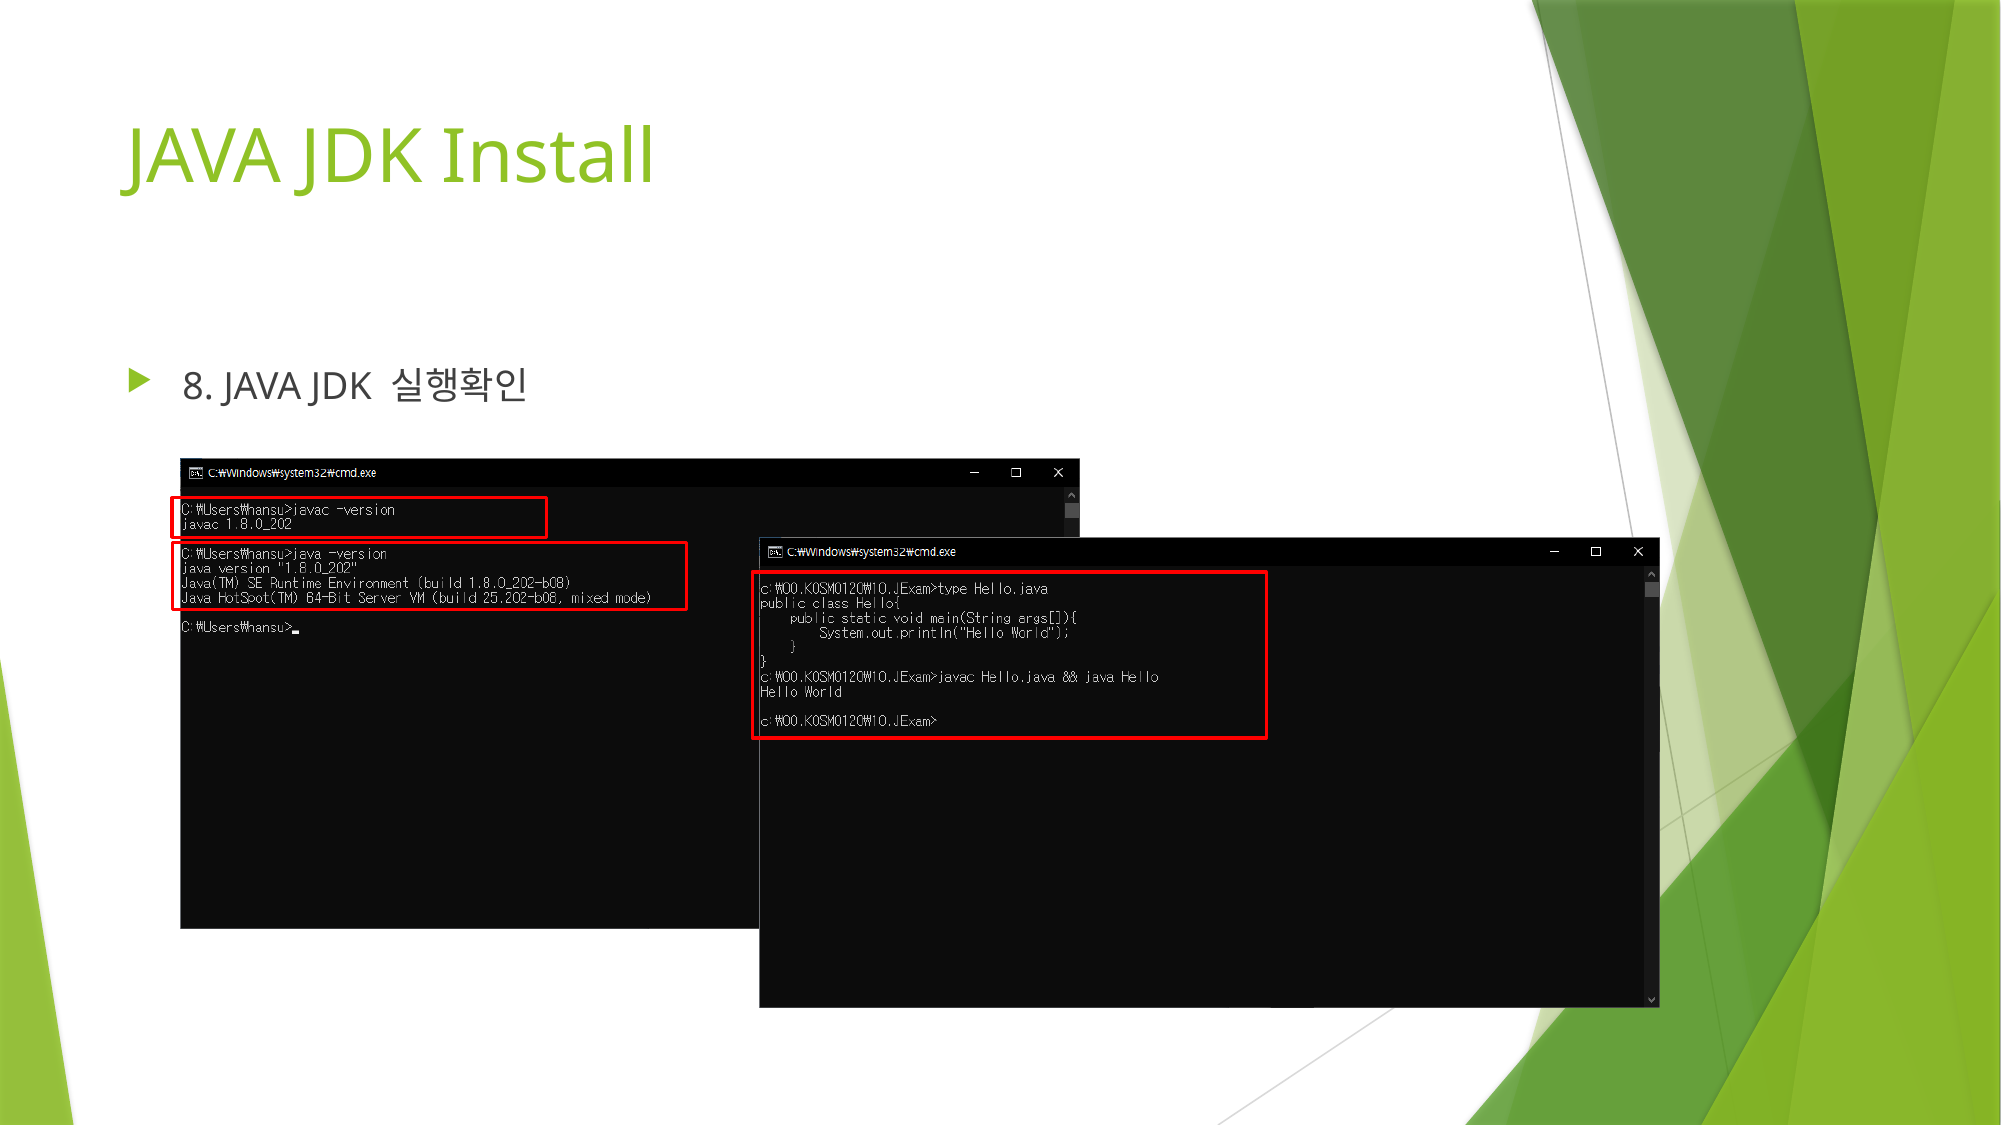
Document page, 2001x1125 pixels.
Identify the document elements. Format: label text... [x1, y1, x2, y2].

list 8. JAVA JDK 실행확인 [111, 354, 1522, 992]
picture [179, 458, 1661, 1009]
title JAVA JDK Install [111, 99, 1522, 317]
text_box [170, 496, 174, 539]
